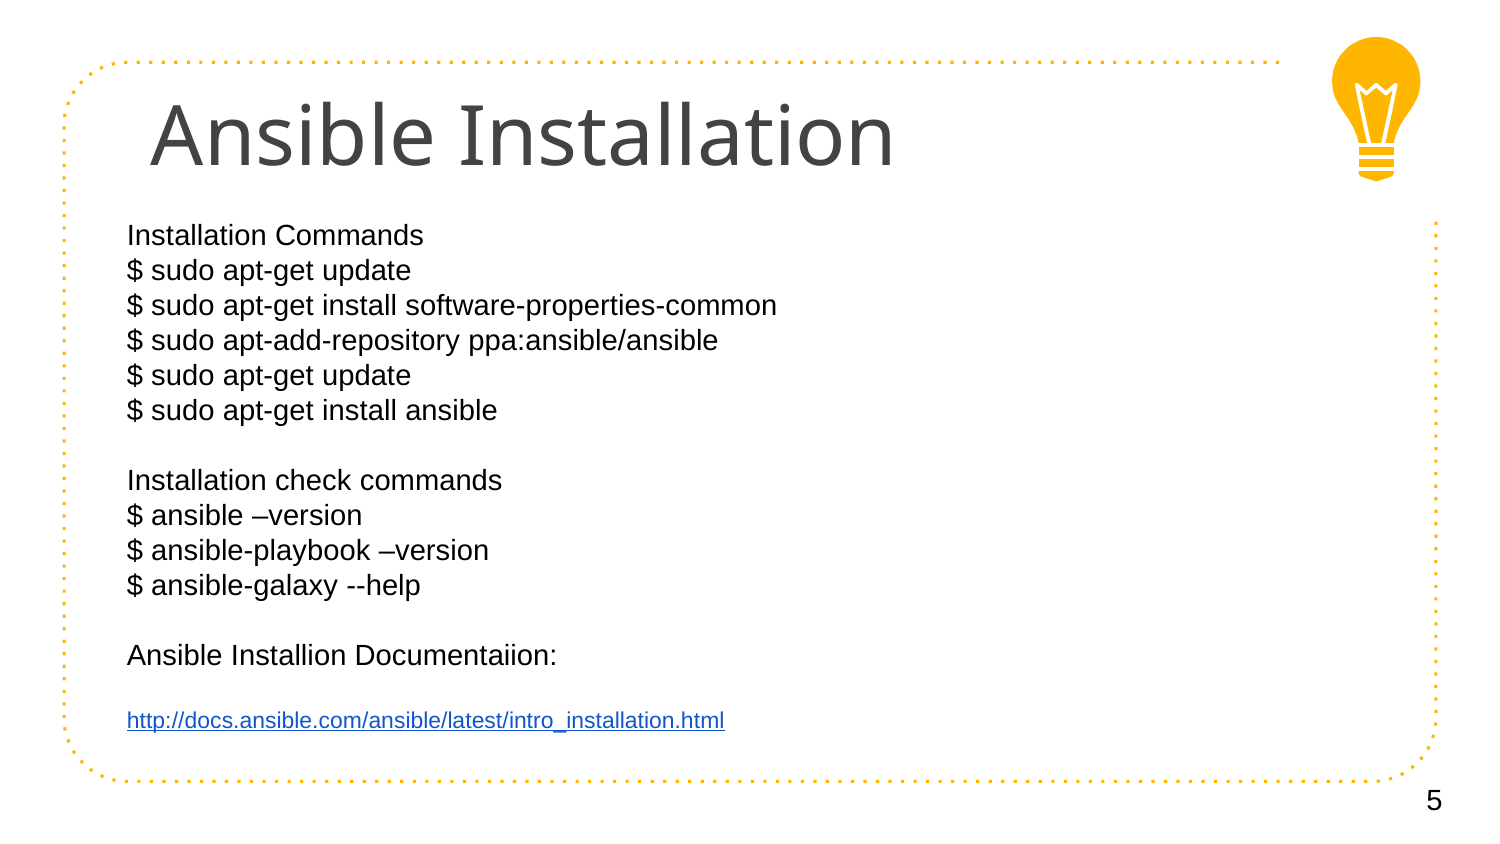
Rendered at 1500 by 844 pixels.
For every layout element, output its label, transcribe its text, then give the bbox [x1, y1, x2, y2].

title Ansible Installation [135, 67, 1263, 209]
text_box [1331, 36, 1421, 182]
slide_number 5 [1411, 753, 1500, 844]
text_box Installation Commands $ sudo apt-get update $ sudo apt-get install software-properties-common $ sudo apt-add-repository ppa:ansible/ansible $ sudo apt-get update $ sudo apt-get install ansible Installation check commands $ ansible –version $ ansible-playbook –version $ ansible-galaxy --help Ansible Installion Documentaiion: http://docs.ansible.com/ansible/latest/intro_installation.html [112, 209, 1376, 776]
